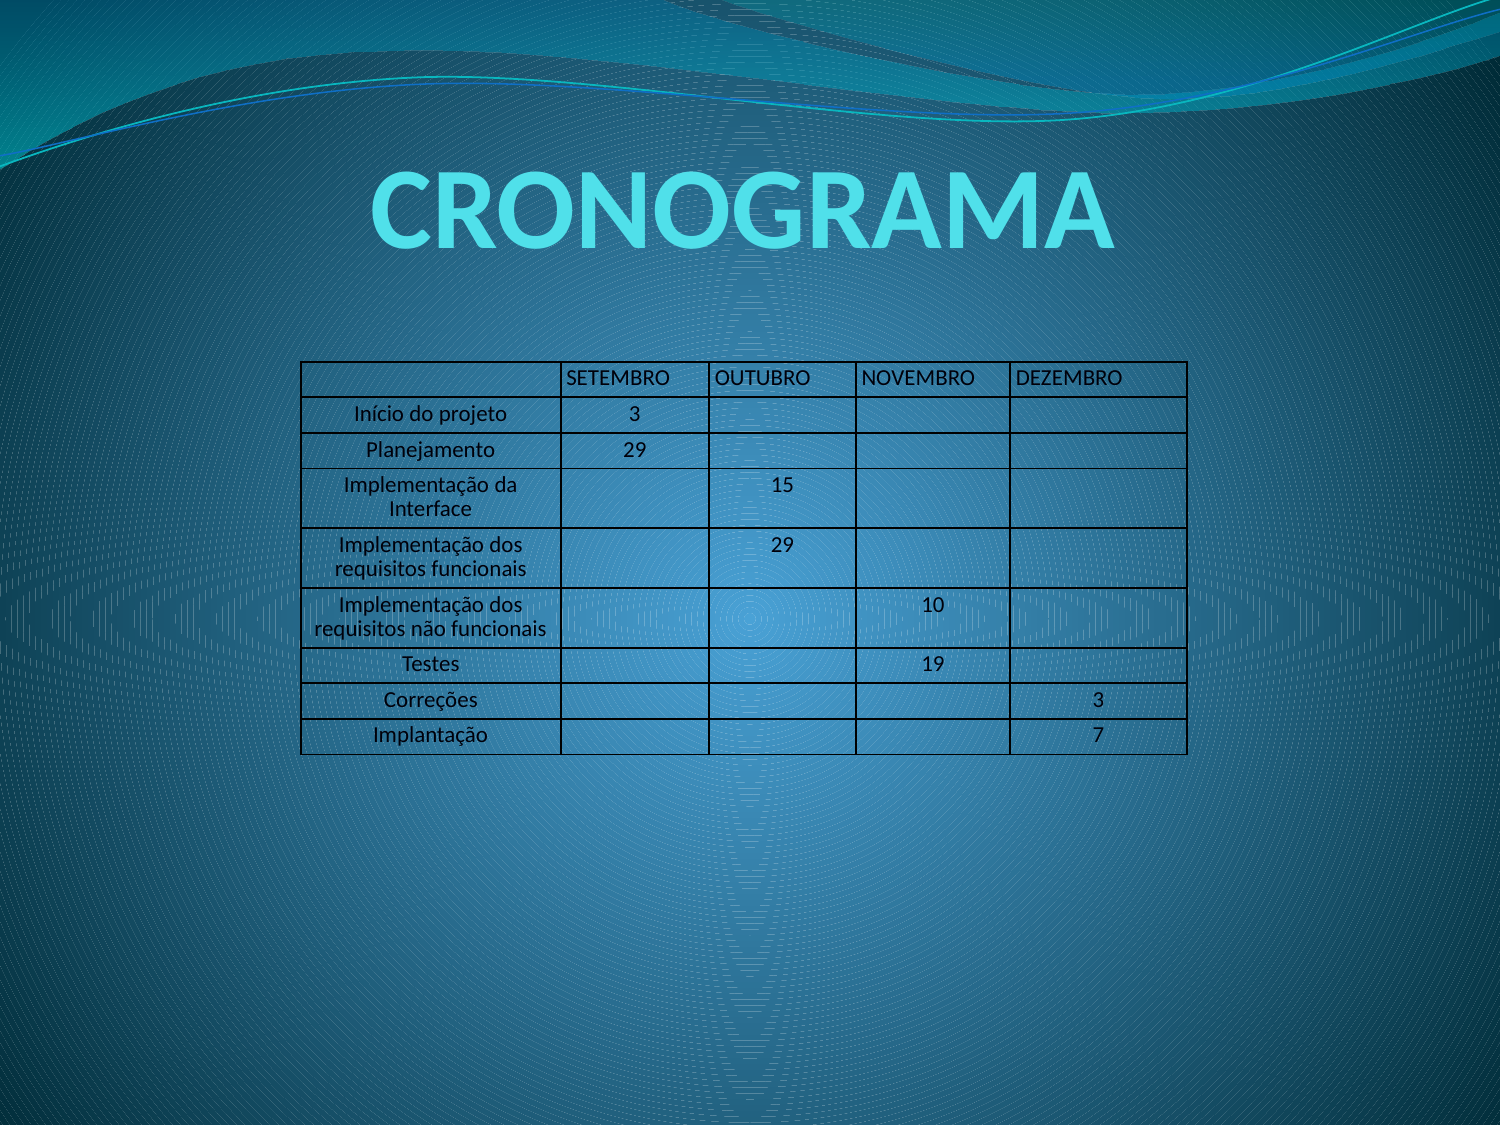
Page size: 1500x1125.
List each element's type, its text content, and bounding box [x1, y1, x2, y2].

table_cell Implementação dos requisitos funcionais [302, 529, 560, 587]
table_cell [857, 529, 1009, 587]
table_cell [710, 398, 855, 432]
title CRONOGRAMA [100, 0, 1389, 272]
table_cell Início do projeto [302, 398, 560, 432]
table_cell 3 [1011, 684, 1186, 718]
table_header OUTUBRO [710, 363, 855, 396]
table_cell 7 [1011, 720, 1186, 754]
table_header [302, 363, 560, 396]
table_cell [562, 589, 708, 647]
table_cell [710, 589, 855, 647]
table_cell Testes [302, 649, 560, 682]
table_cell [562, 469, 708, 527]
table_header NOVEMBRO [857, 363, 1009, 396]
table_cell [710, 434, 855, 468]
table_cell [1011, 529, 1186, 587]
table_cell [1011, 398, 1186, 432]
table_cell [1011, 649, 1186, 682]
table_cell [710, 720, 855, 754]
table_cell 19 [857, 649, 1009, 682]
table_cell [857, 434, 1009, 468]
table_cell [857, 398, 1009, 432]
table_cell [857, 720, 1009, 754]
table_cell [857, 684, 1009, 718]
table_cell [1011, 434, 1186, 468]
table_cell [562, 649, 708, 682]
table_cell [710, 684, 855, 718]
table_cell [1011, 589, 1186, 647]
table_cell 29 [562, 434, 708, 468]
table_cell Implementação dos requisitos não funcionais [302, 589, 560, 647]
table_header SETEMBRO [562, 363, 708, 396]
table_cell [1011, 469, 1186, 527]
table_cell [562, 529, 708, 587]
table_cell [710, 649, 855, 682]
table_cell [562, 684, 708, 718]
table_cell [562, 720, 708, 754]
table_cell 29 [710, 529, 855, 587]
table_cell Correções [302, 684, 560, 718]
table_cell Planejamento [302, 434, 560, 468]
table_cell 10 [857, 589, 1009, 647]
table_cell Implementação da Interface [302, 469, 560, 527]
table_cell 3 [562, 398, 708, 432]
table_cell 15 [710, 469, 855, 527]
table_cell Implantação [302, 720, 560, 754]
table_cell [857, 469, 1009, 527]
table_header DEZEMBRO [1011, 363, 1186, 396]
